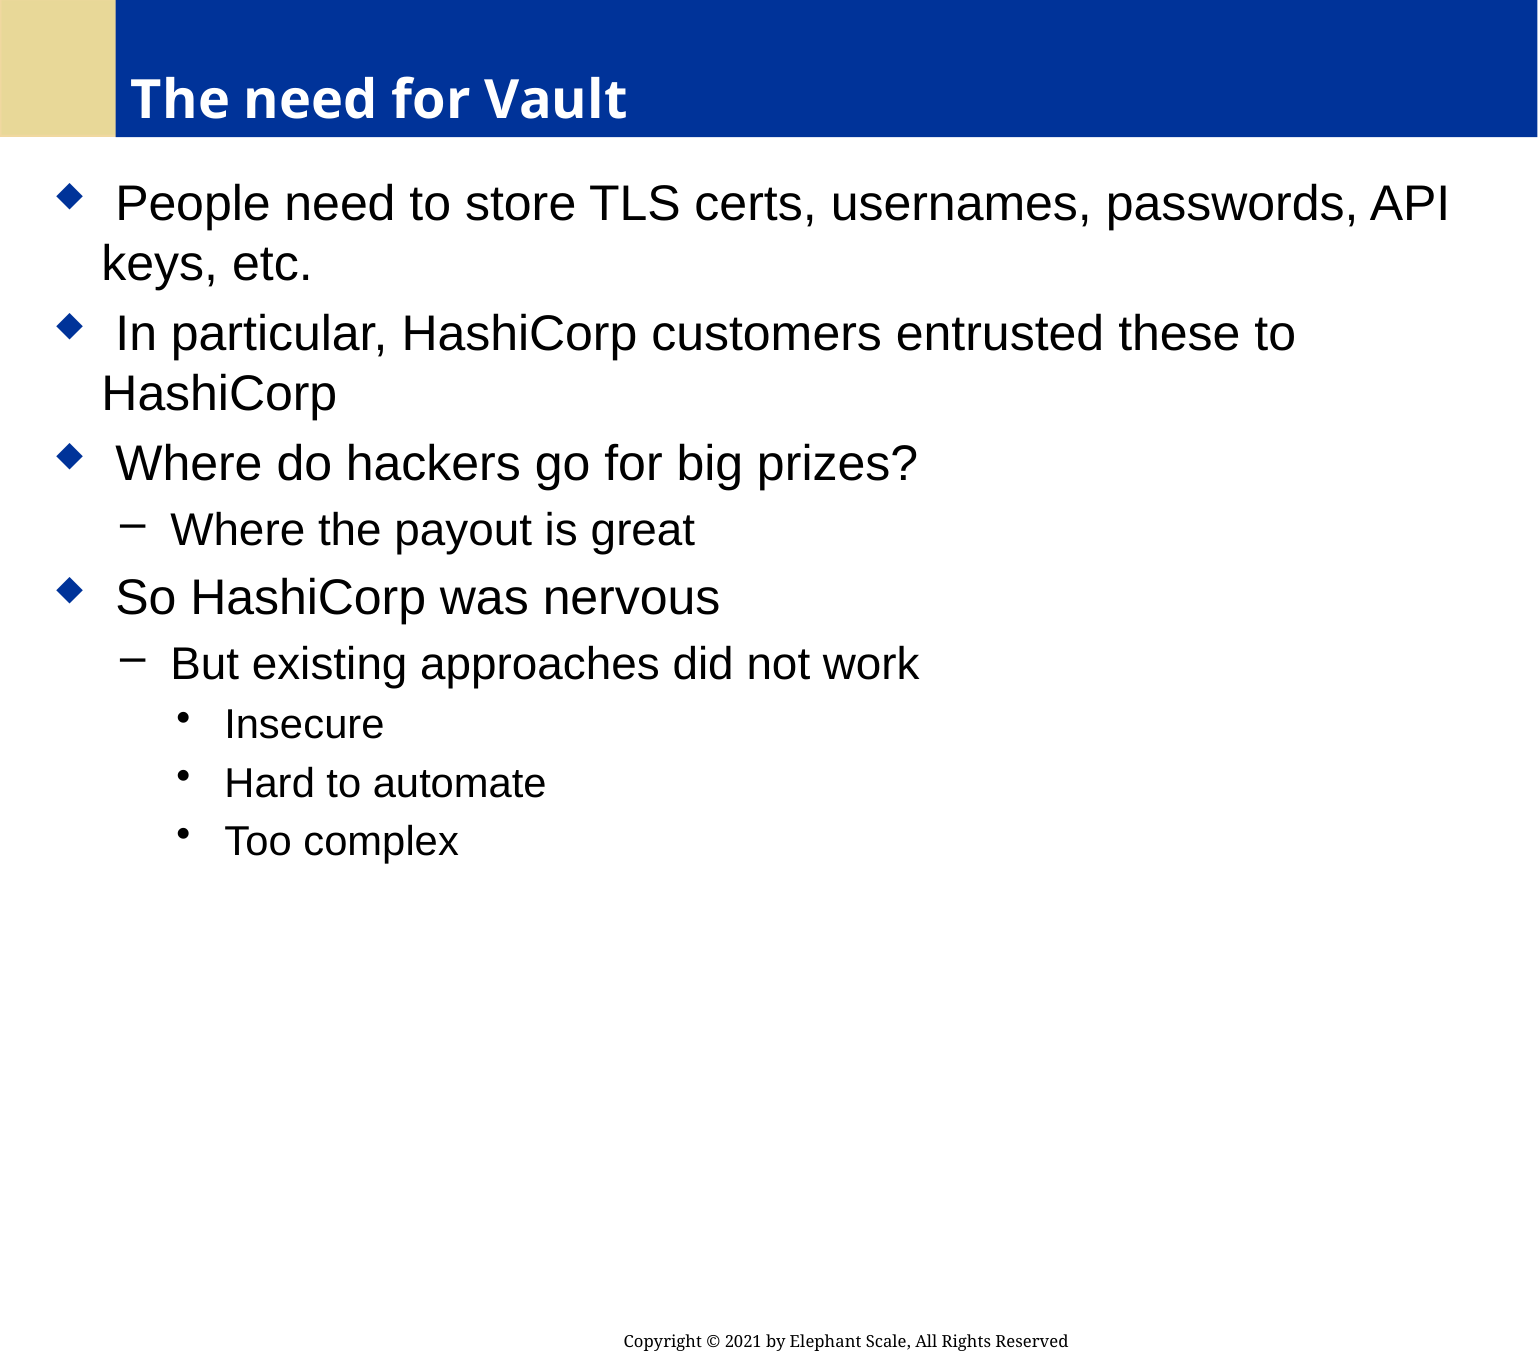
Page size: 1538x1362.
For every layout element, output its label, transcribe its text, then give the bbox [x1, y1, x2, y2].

text_box Copyright © 2021 by Elephant Scale, All Rights Reserved [608, 1322, 1085, 1358]
title The need for Vault [115, 0, 1538, 138]
picture [0, 0, 115, 137]
list People need to store TLS certs, usernames, passwords, API keys, etc. In particular, HashiCorp customers entrusted these to HashiCorp Where do hackers go for big prizes? Where the payout is great So HashiCorp was nervous But existing approaches did not work Insecure Hard to automate Too complex [38, 162, 1500, 1284]
